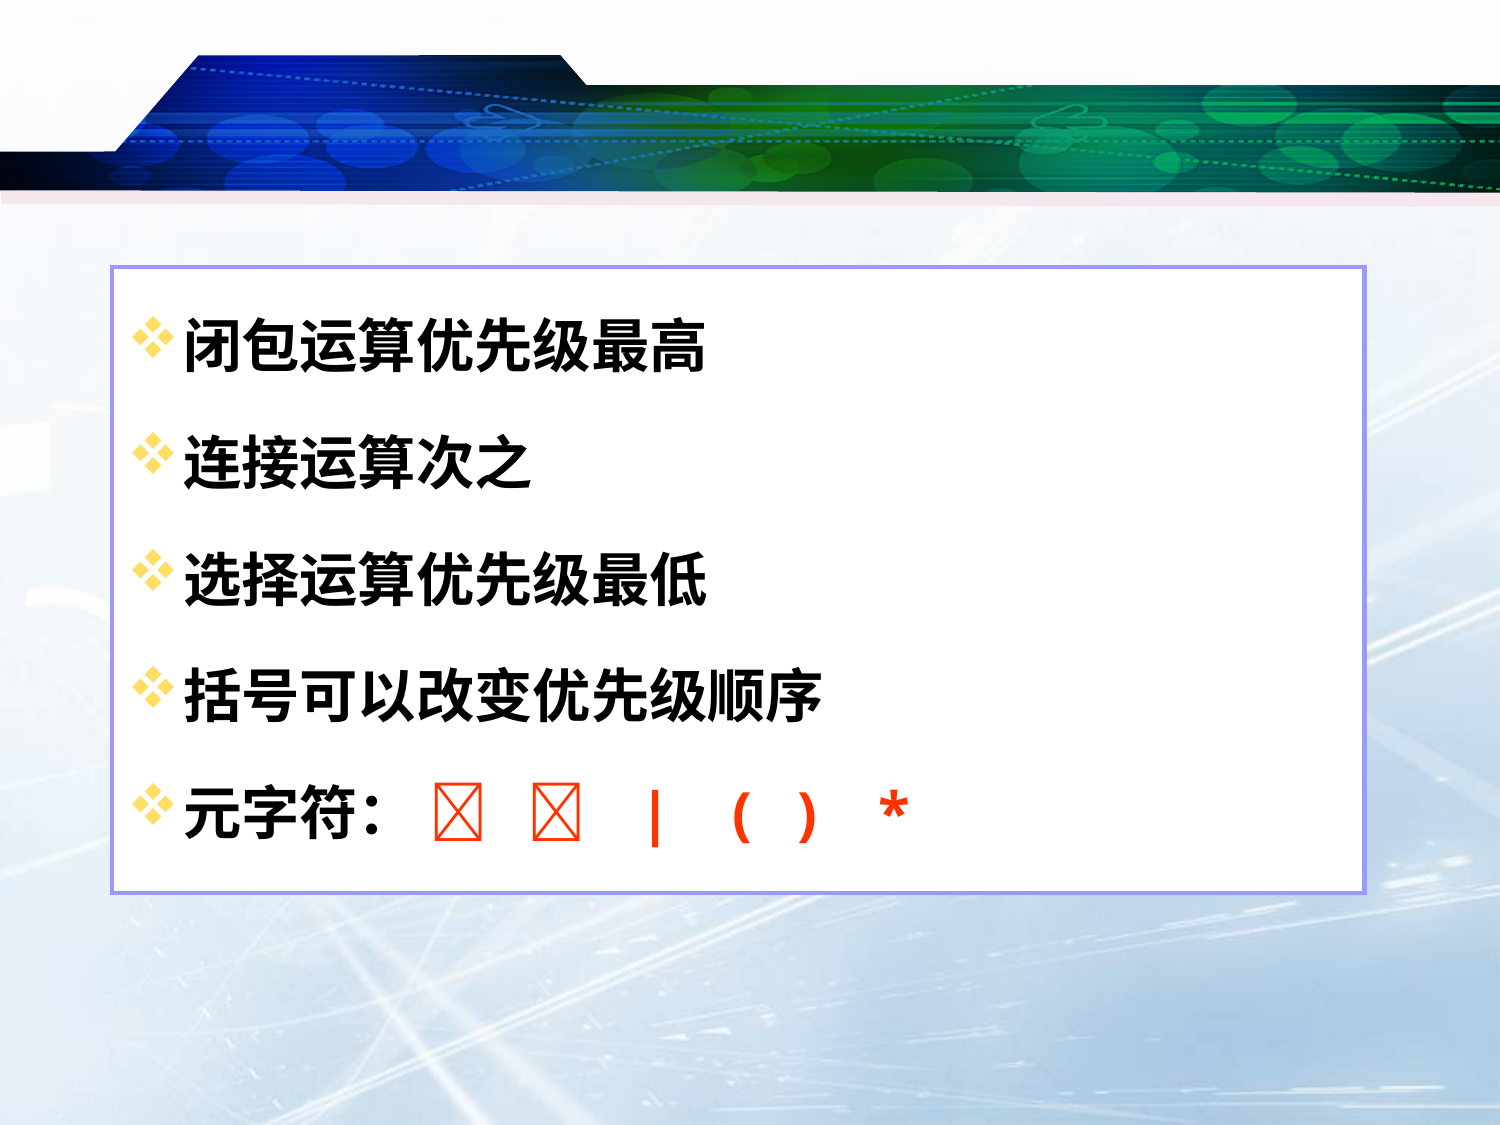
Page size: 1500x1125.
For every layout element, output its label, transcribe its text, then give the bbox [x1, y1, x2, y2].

picture [0, 0, 1500, 1125]
list 闭包运算优先级最高 连接运算次之 选择运算优先级最低 括号可以改变优先级顺序 元字符：   | ( ) * [111, 266, 1365, 894]
